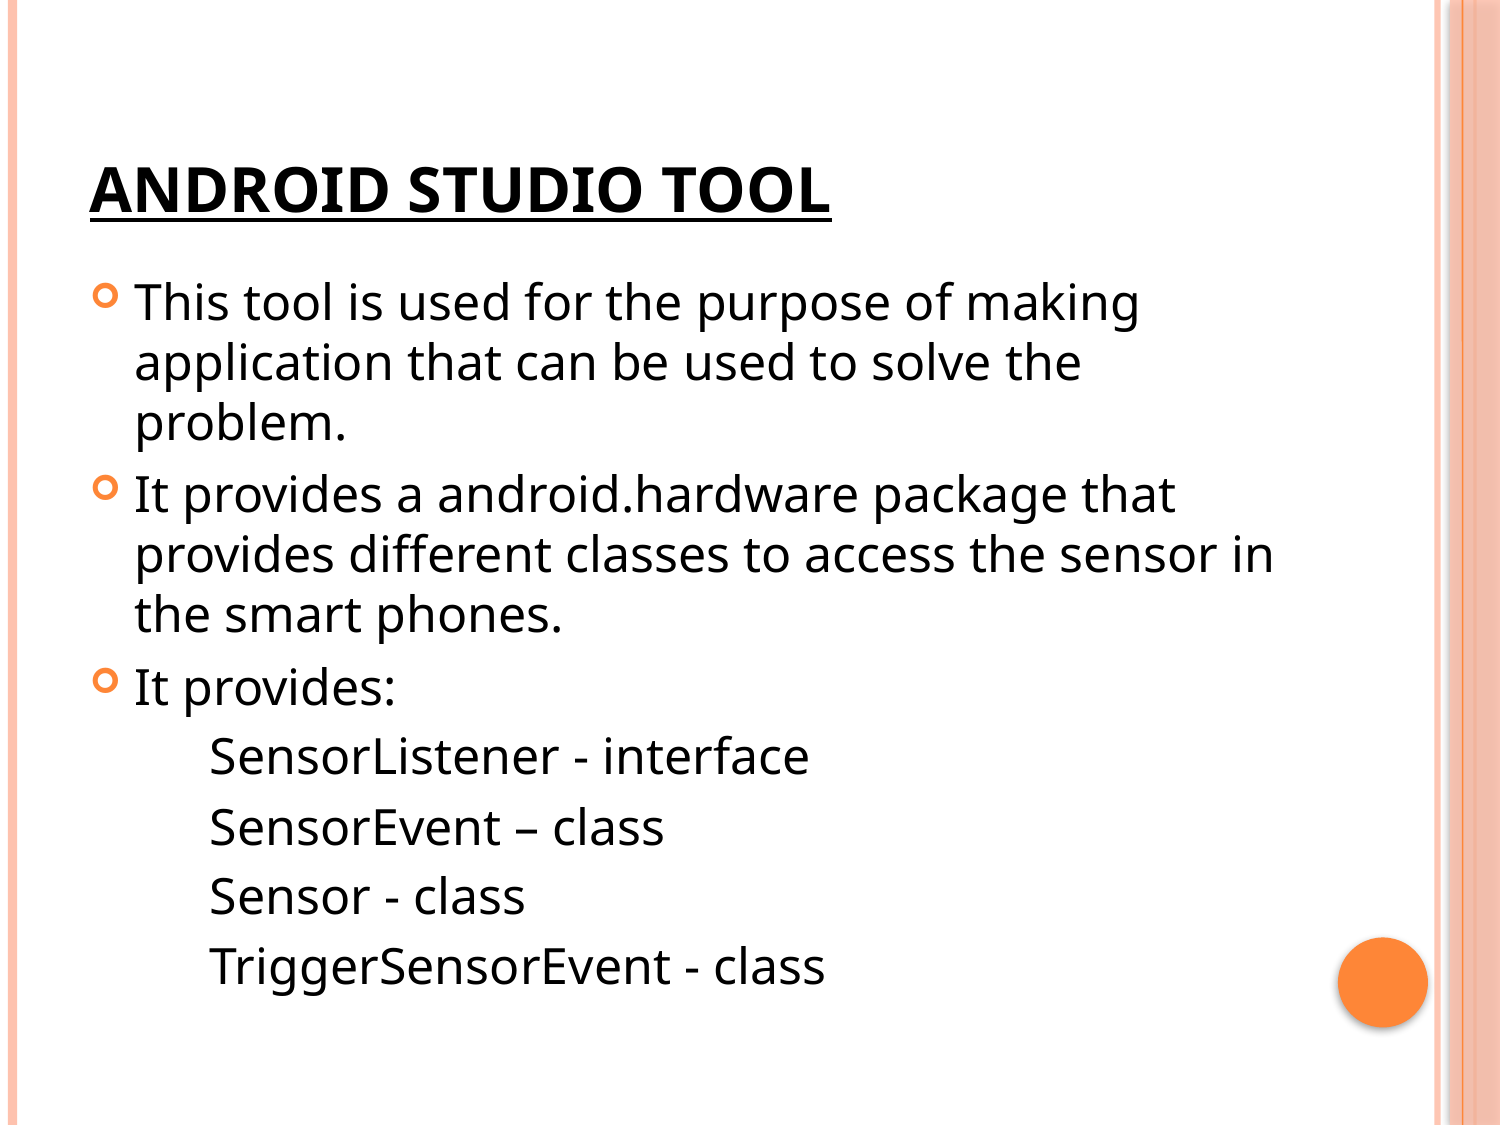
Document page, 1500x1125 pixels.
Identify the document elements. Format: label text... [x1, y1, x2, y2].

list This tool is used for the purpose of making application that can be used to solve the problem. It provides a android.hardware package that provides different classes to access the sensor in the smart phones. It provides: SensorListener - interface SensorEvent – class Sensor - class TriggerSensorEvent - class [75, 262, 1300, 1062]
title ANDROID STUDIO TOOL [75, 45, 1300, 233]
